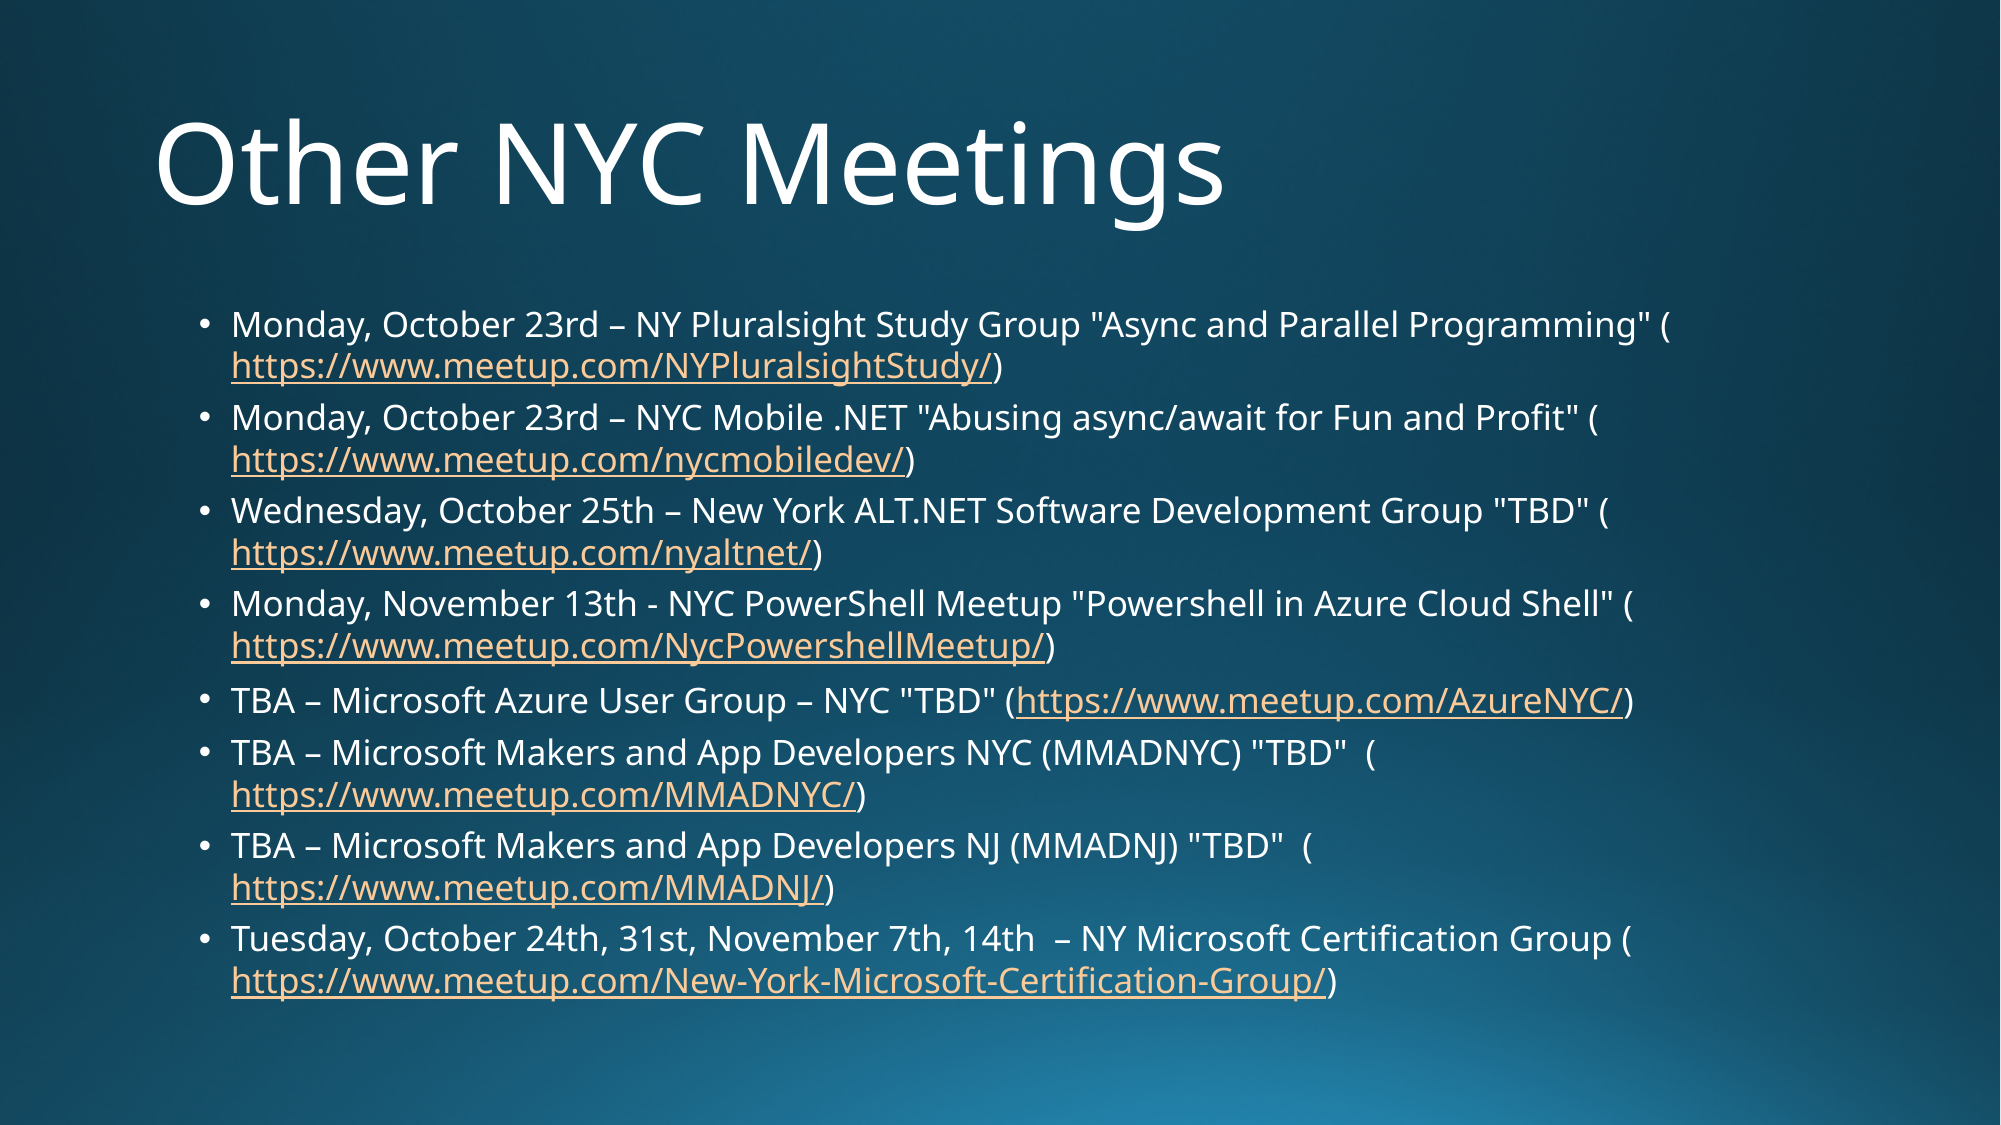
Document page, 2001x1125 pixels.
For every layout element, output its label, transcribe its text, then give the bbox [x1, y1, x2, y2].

picture [0, 0, 2001, 1125]
list Monday, October 23rd – NY Pluralsight Study Group "Async and Parallel Programming" (https://www.meetup.com/NYPluralsightStudy/) Monday, October 23rd – NYC Mobile .NET "Abusing async/await for Fun and Profit" (https://www.meetup.com/nycmobiledev/) Wednesday, October 25th – New York ALT.NET Software Development Group "TBD" (https://www.meetup.com/nyaltnet/) Monday, November 13th - NYC PowerShell Meetup "Powershell in Azure Cloud Shell" (https://www.meetup.com/NycPowershellMeetup/) TBA – Microsoft Azure User Group – NYC "TBD" (https://www.meetup.com/AzureNYC/) TBA – Microsoft Makers and App Developers NYC (MMADNYC) "TBD" (https://www.meetup.com/MMADNYC/) TBA – Microsoft Makers and App Developers NJ (MMADNJ) "TBD" (https://www.meetup.com/MMADNJ/) Tuesday, October 24th, 31st, November 7th, 14th – NY Microsoft Certification Group (https://www.meetup.com/New-York-Microsoft-Certification-Group/) [183, 299, 1863, 1014]
title Other NYC Meetings [137, 59, 1863, 278]
